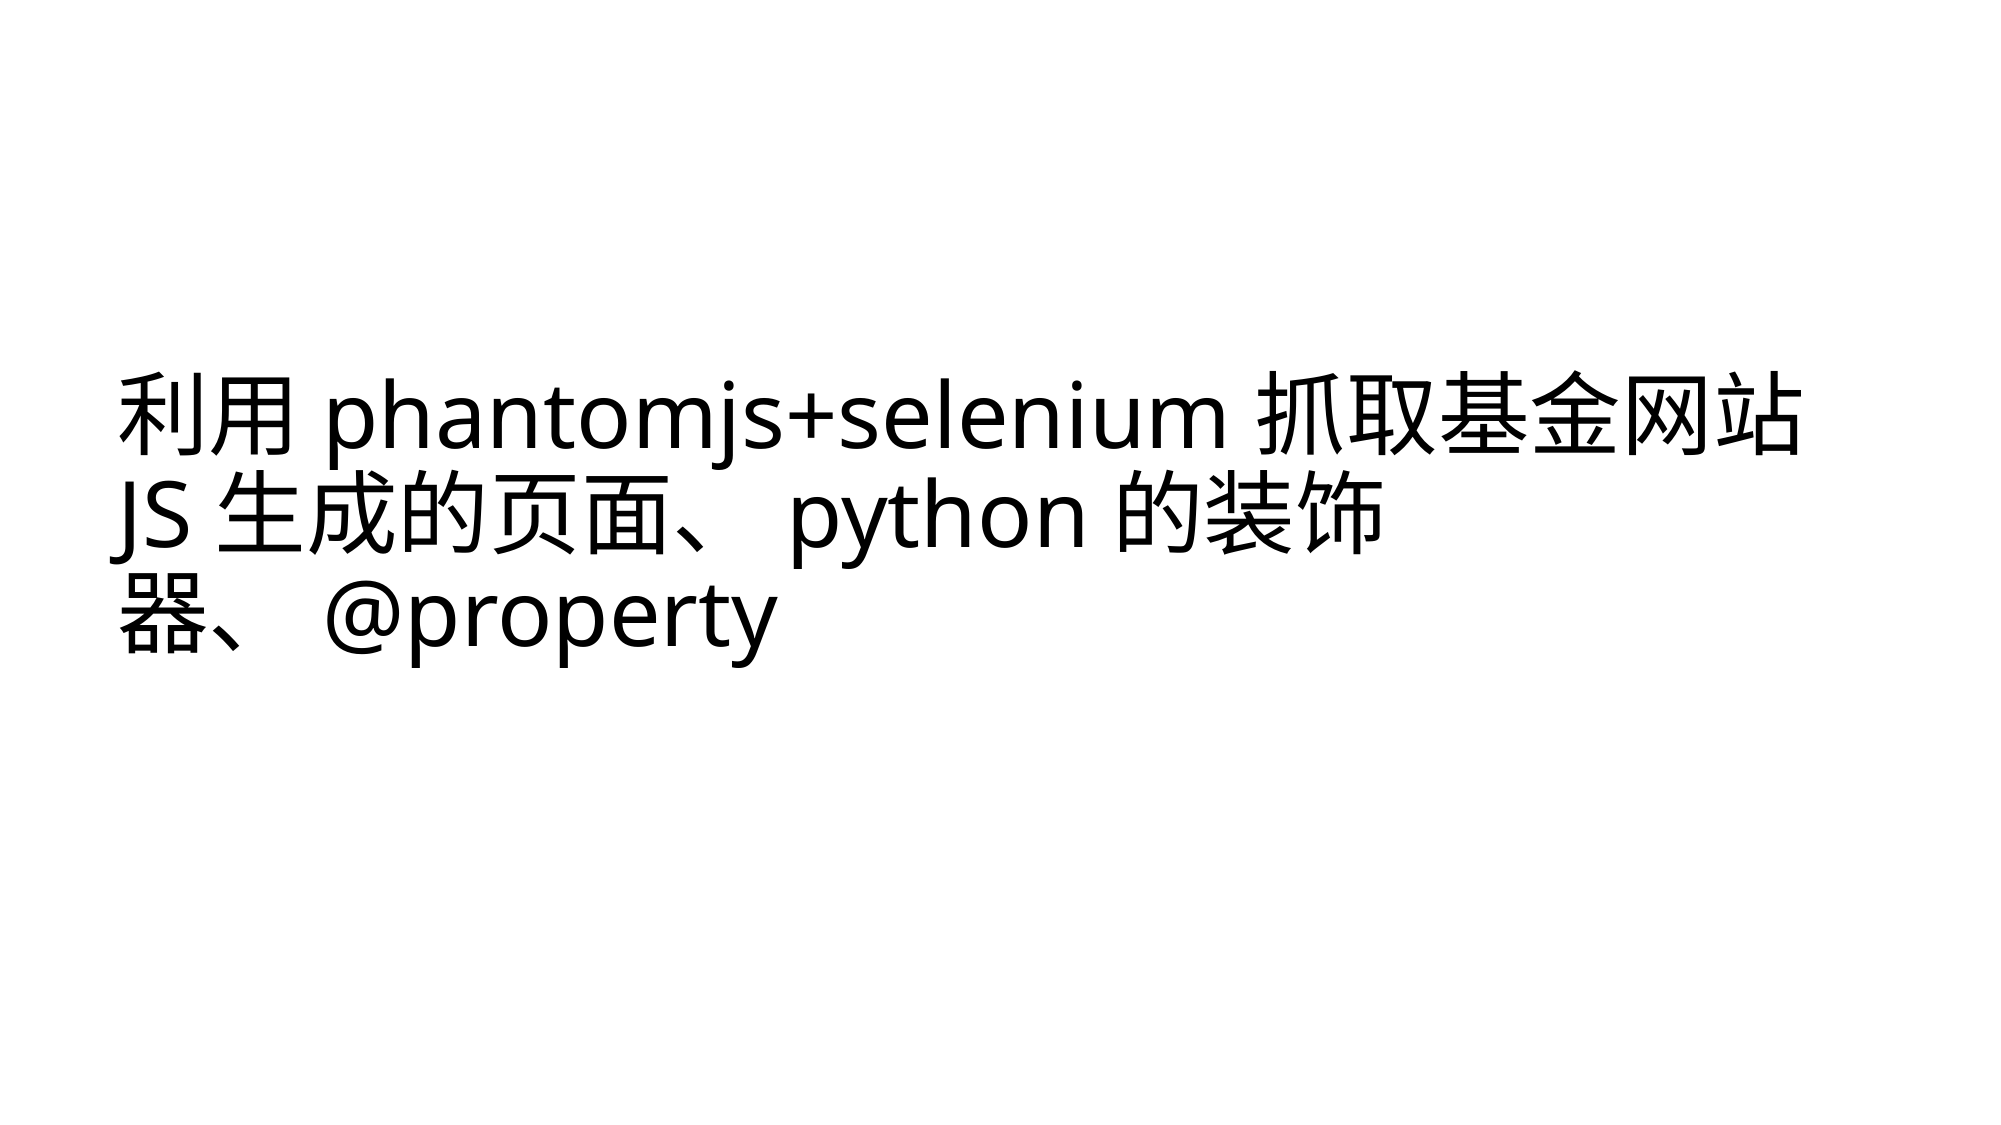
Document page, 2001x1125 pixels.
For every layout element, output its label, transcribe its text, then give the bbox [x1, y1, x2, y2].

title 利用phantomjs+selenium抓取基金网站JS生成的页面、python的装饰器、@property [102, 408, 1828, 627]
